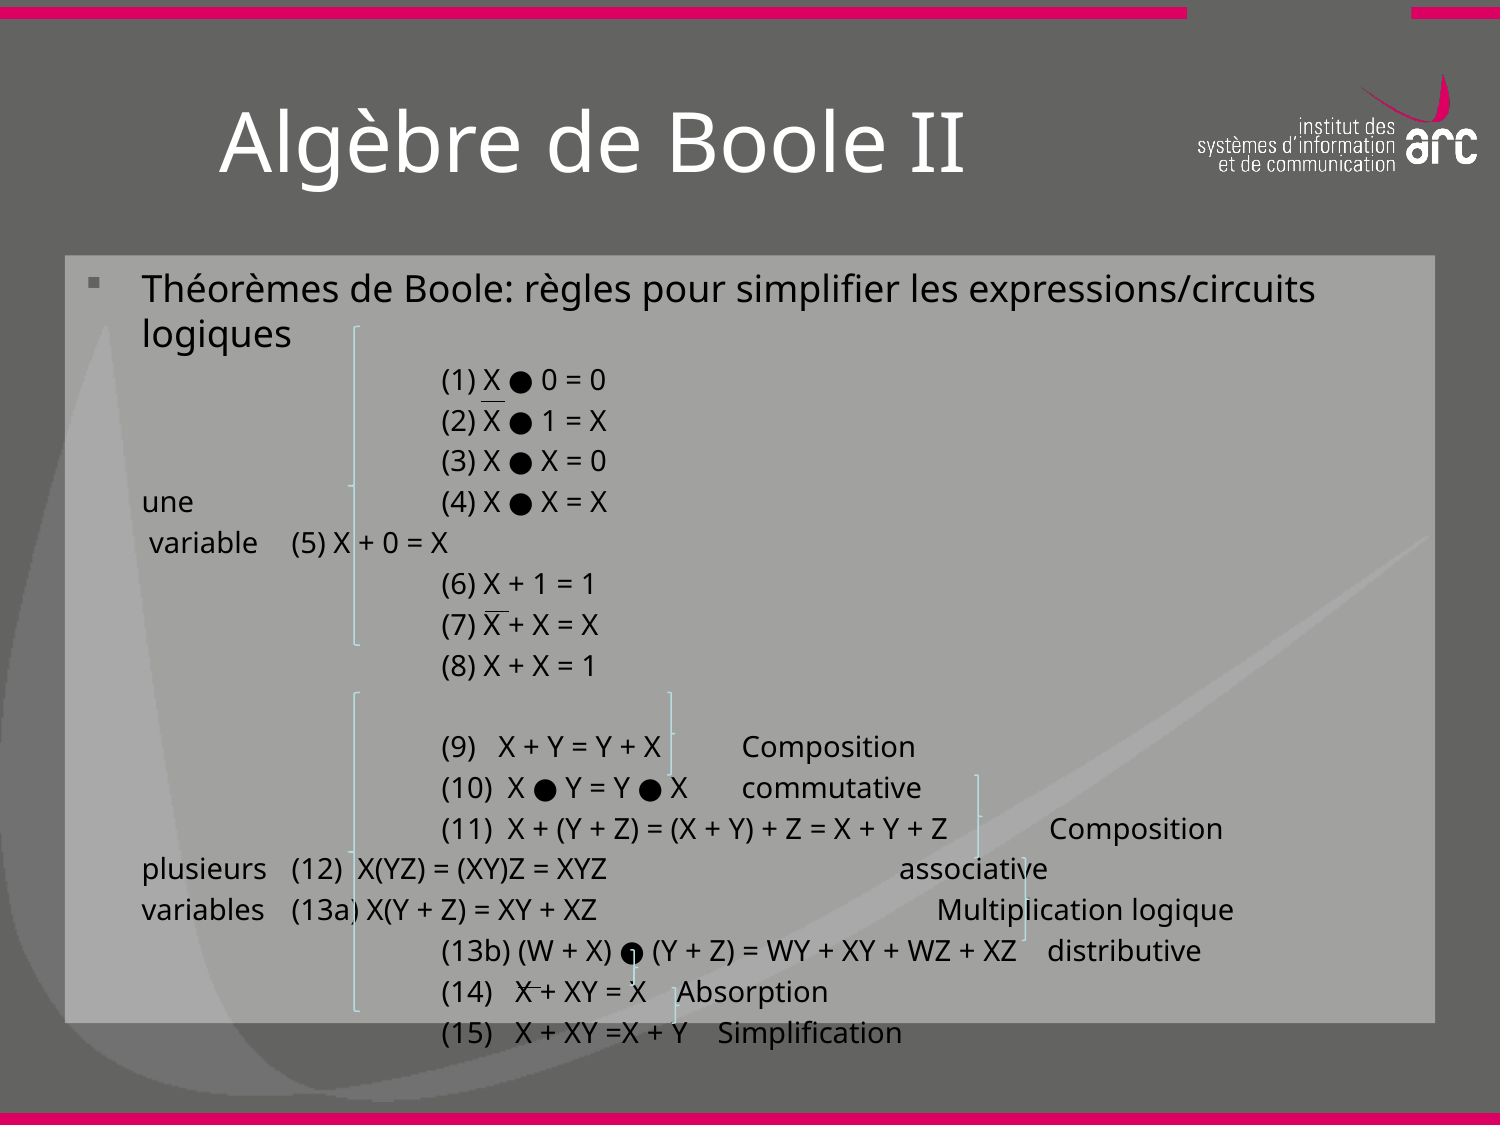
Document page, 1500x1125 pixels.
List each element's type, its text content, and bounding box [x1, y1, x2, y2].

text_box [974, 774, 983, 859]
text_box [347, 691, 361, 1013]
picture [1198, 74, 1477, 172]
text_box [1021, 857, 1030, 942]
text_box [671, 986, 680, 1024]
text_box [667, 691, 676, 776]
list Théorèmes de Boole: règles pour simplifier les expressions/circuits logiques (1) X ● 0 = 0 (2) X ● 1 = X (3) X ● X = 0 une (4) X ● X = X variable (5) X + 0 = X (6) X + 1 = 1 (7) X + X = X (8) X + X = 1 (9) X + Y = Y + X Composition (10) X ● Y = Y ● X commutative (11) X + (Y + Z) = (X + Y) + Z = X + Y + Z Composition plusieurs (12) X(YZ) = (XY)Z = XYZ associative variables (13a) X(Y + Z) = XY + XZ Multiplication logique (13b) (W + X) ● (Y + Z) = WY + XY + WZ + XZ distributive (14) X + XY = X Absorption (15) X + XY =X + Y Simplification [70, 257, 1419, 1024]
text_box [347, 325, 361, 647]
title Algèbre de Boole II [0, 44, 1188, 233]
text_box [630, 949, 639, 986]
